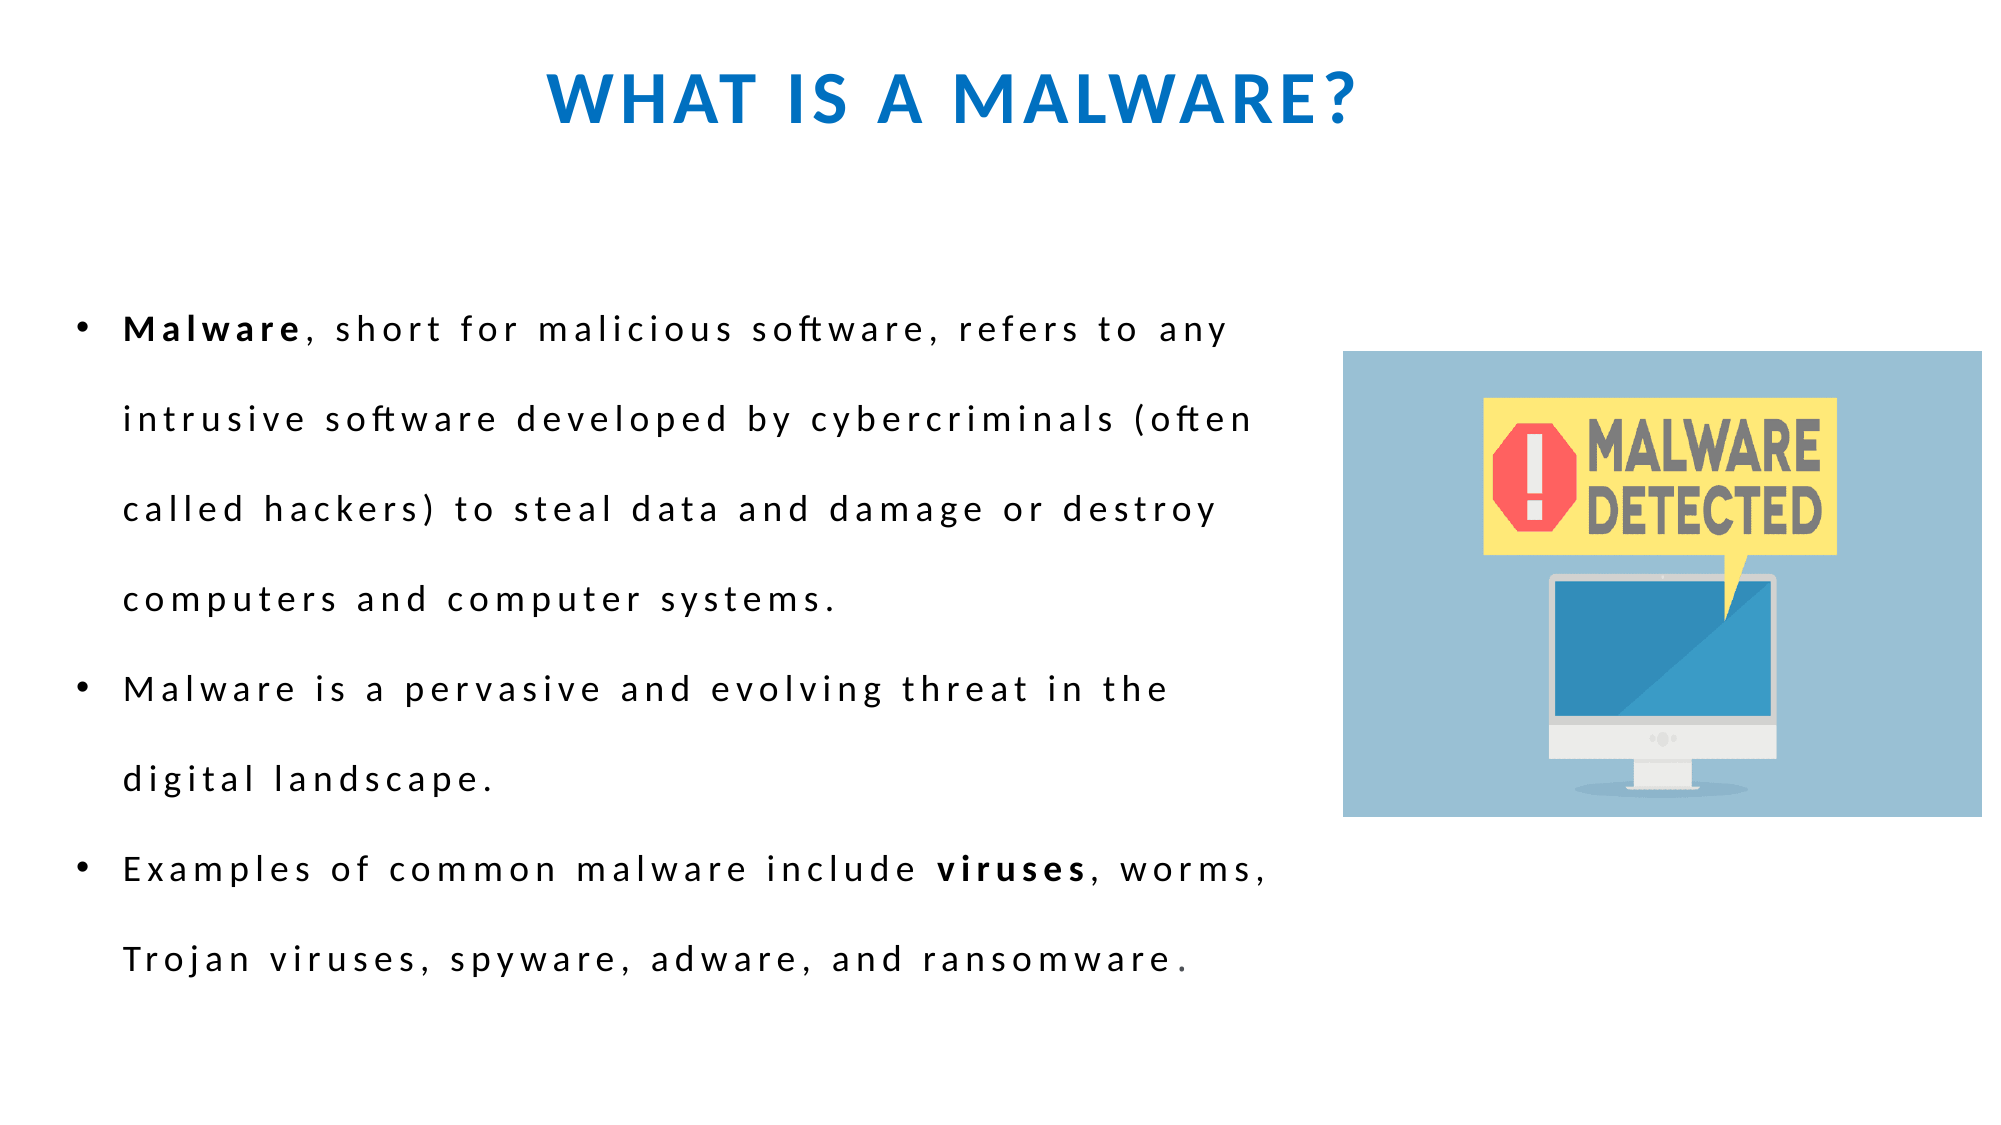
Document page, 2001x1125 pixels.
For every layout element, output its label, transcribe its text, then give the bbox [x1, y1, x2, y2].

text_box Malware, short for malicious software, refers to any intrusive software developed by cybercriminals (often called hackers) to steal data and damage or destroy computers and computer systems. Malware is a pervasive and evolving threat in the digital landscape. Examples of common malware include viruses, worms, Trojan viruses, spyware, adware, and ransomware. [61, 251, 1291, 987]
picture [1343, 351, 1982, 817]
text_box WHAT IS A MALWARE? [265, 41, 1640, 147]
